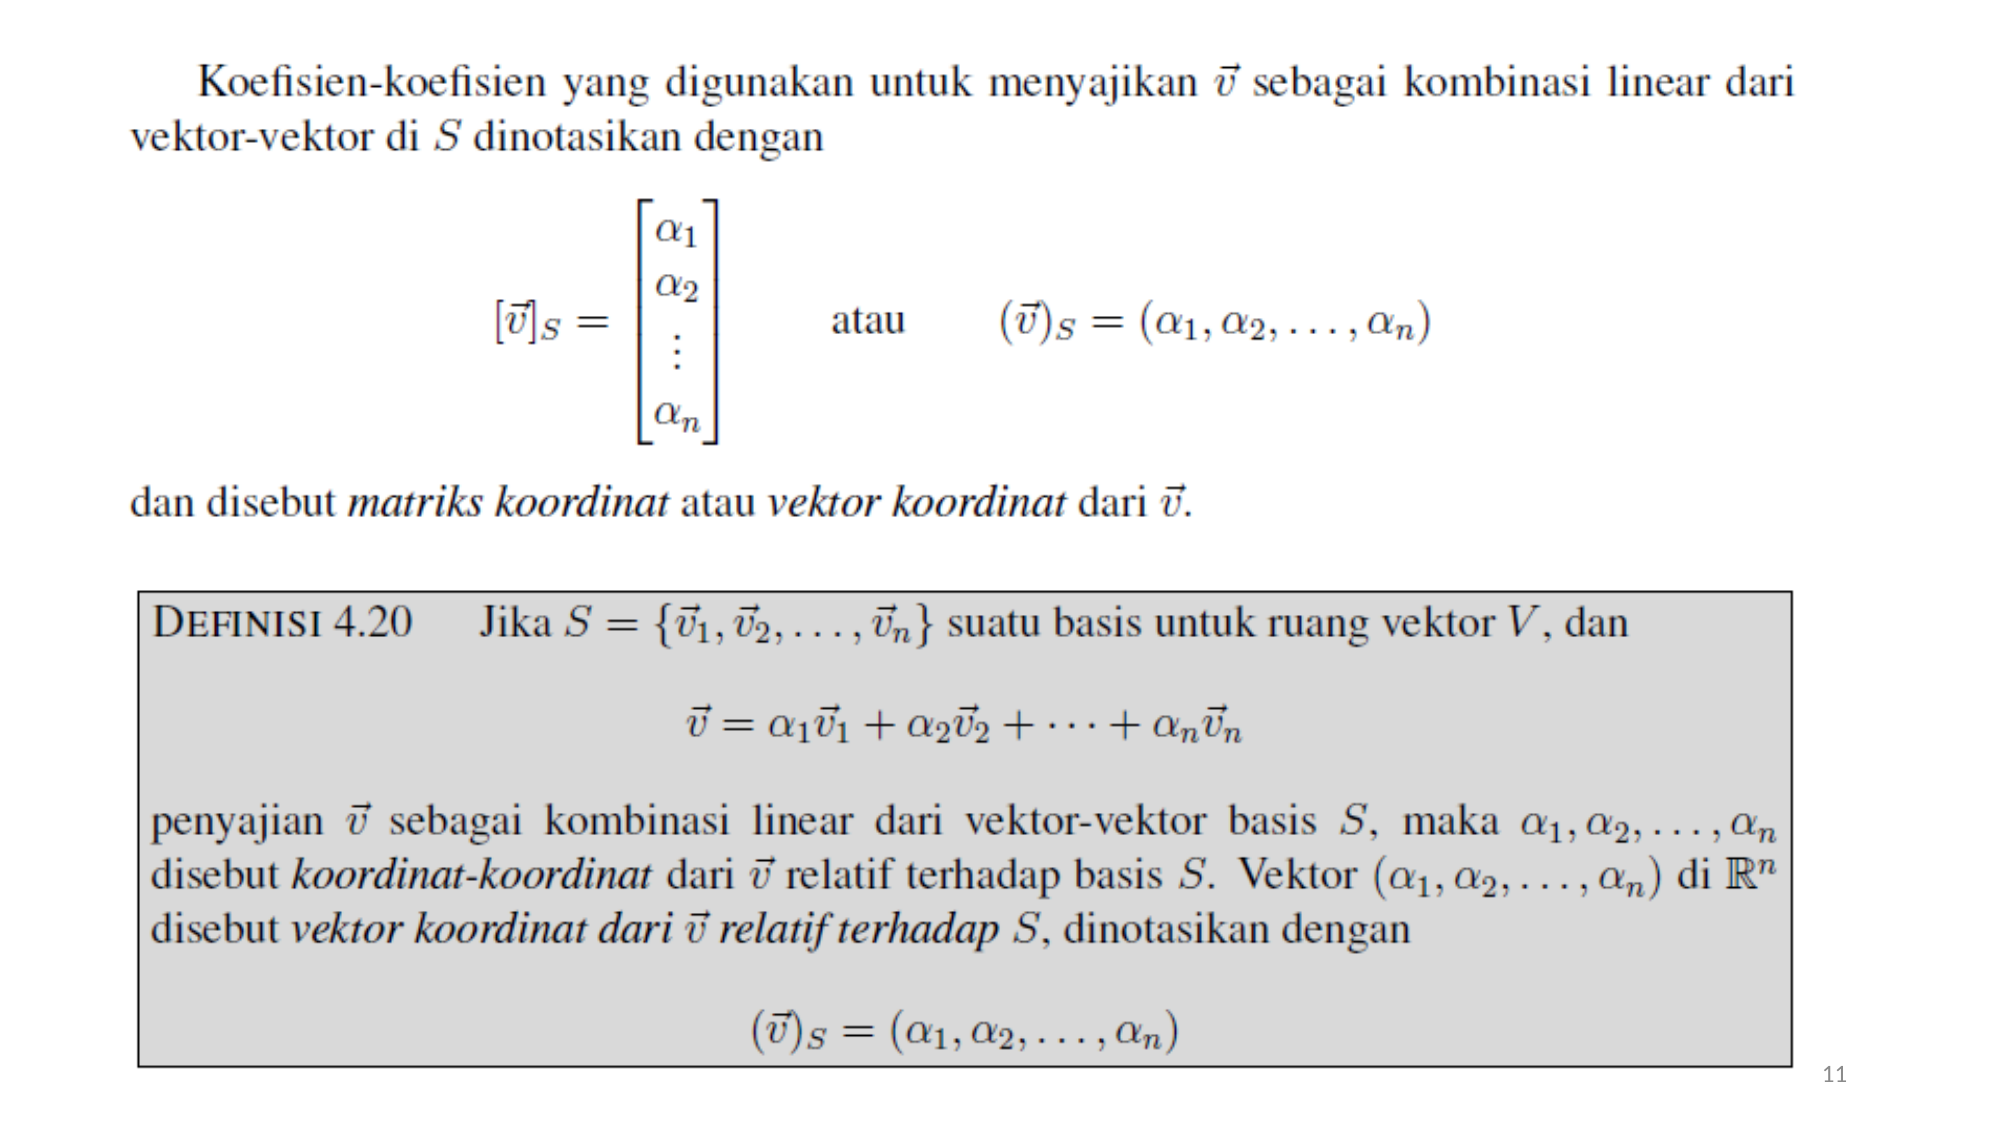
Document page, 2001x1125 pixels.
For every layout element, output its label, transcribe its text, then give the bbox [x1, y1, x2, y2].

picture [115, 46, 1809, 540]
picture [115, 562, 1808, 1085]
slide_number 11 [1412, 1042, 1863, 1103]
